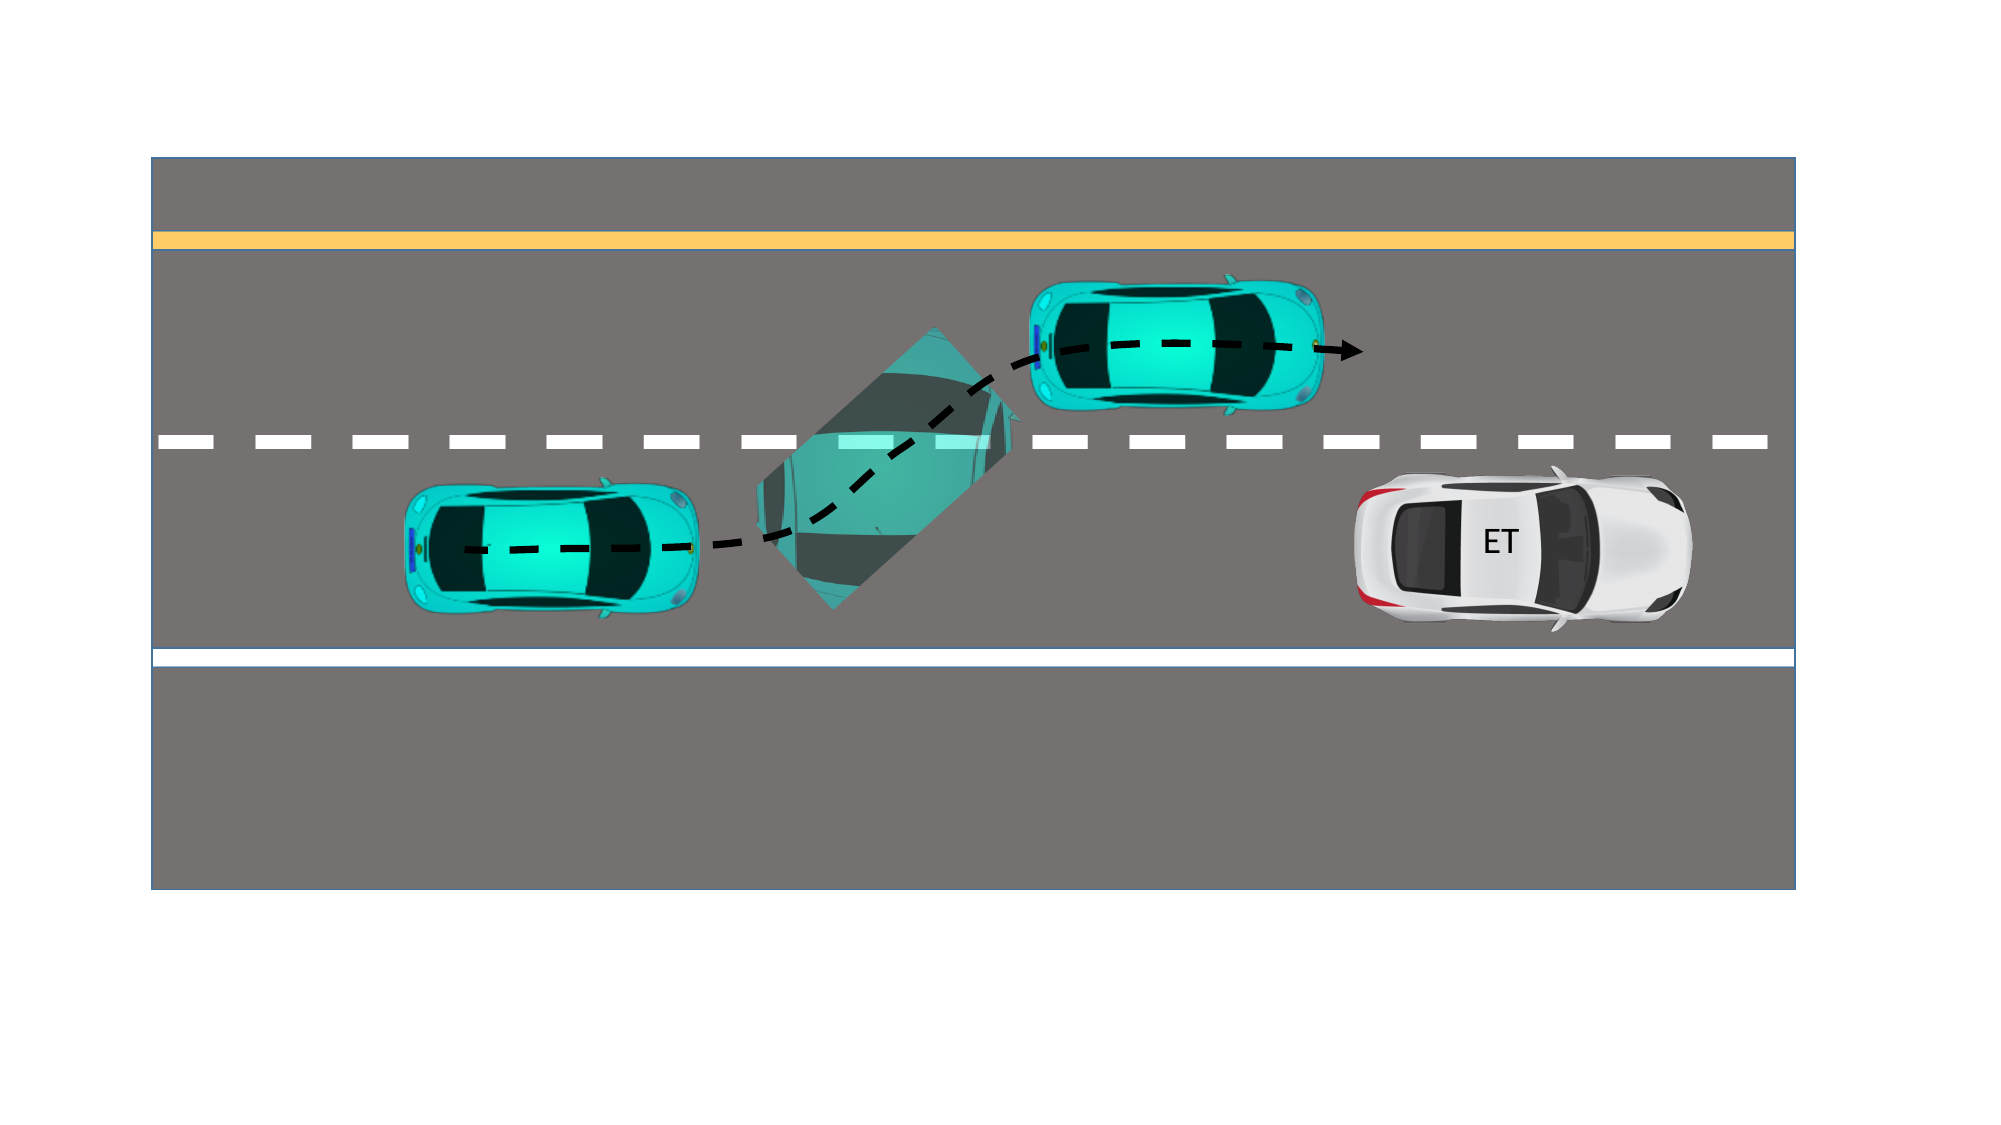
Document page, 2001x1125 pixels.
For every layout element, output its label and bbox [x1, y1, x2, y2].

picture [151, 157, 1802, 890]
